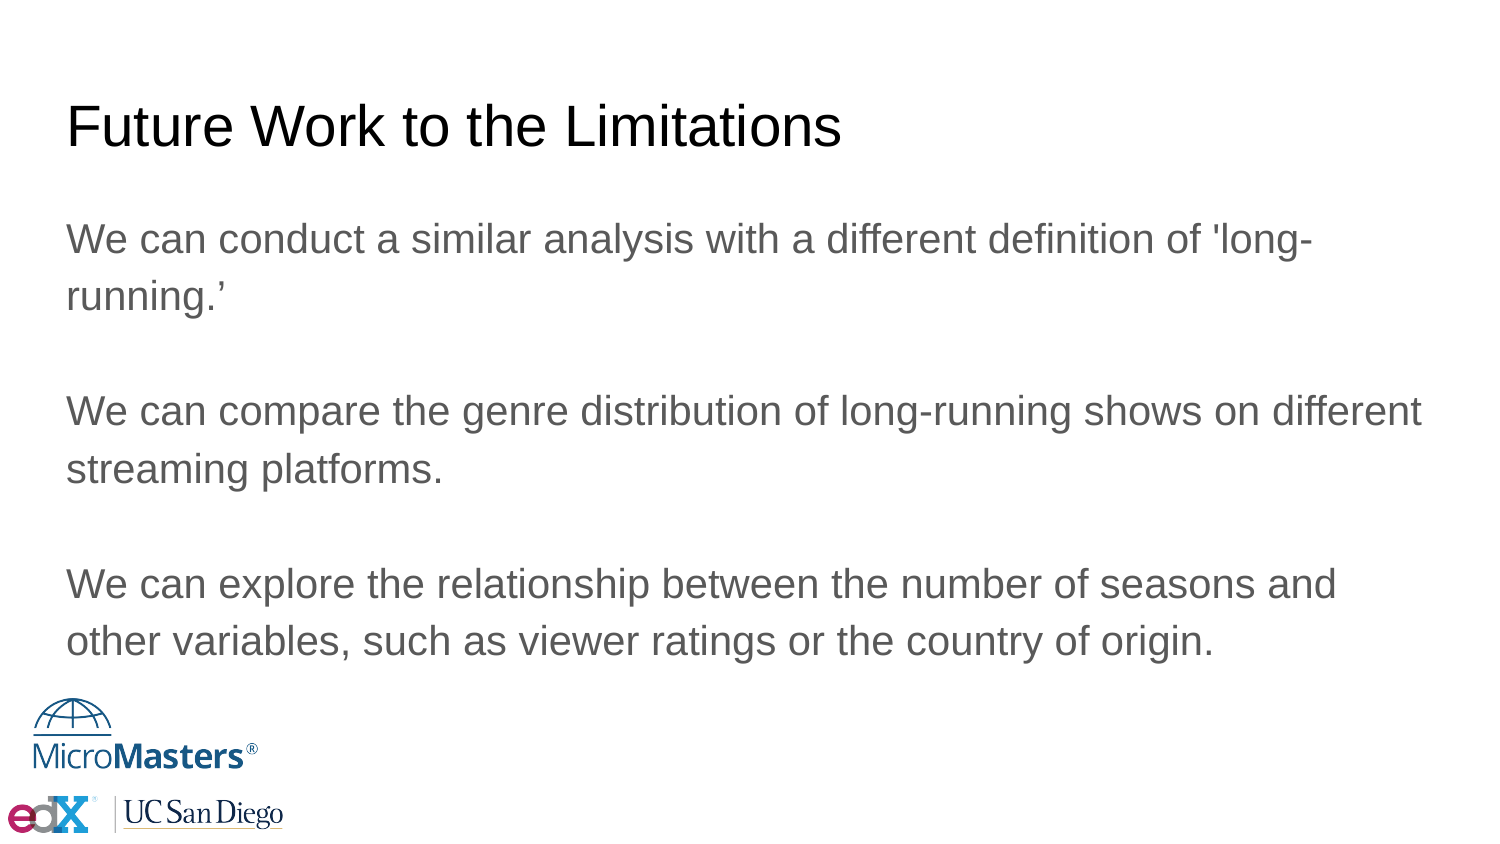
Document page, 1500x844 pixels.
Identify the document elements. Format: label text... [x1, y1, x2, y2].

list We can conduct a similar analysis with a different definition of 'long-running.’ We can compare the genre distribution of long-running shows on different streaming platforms. We can explore the relationship between the number of seasons and other variables, such as viewer ratings or the country of origin. [51, 189, 1449, 750]
picture [8, 698, 283, 833]
title Future Work to the Limitations [51, 72, 1449, 167]
